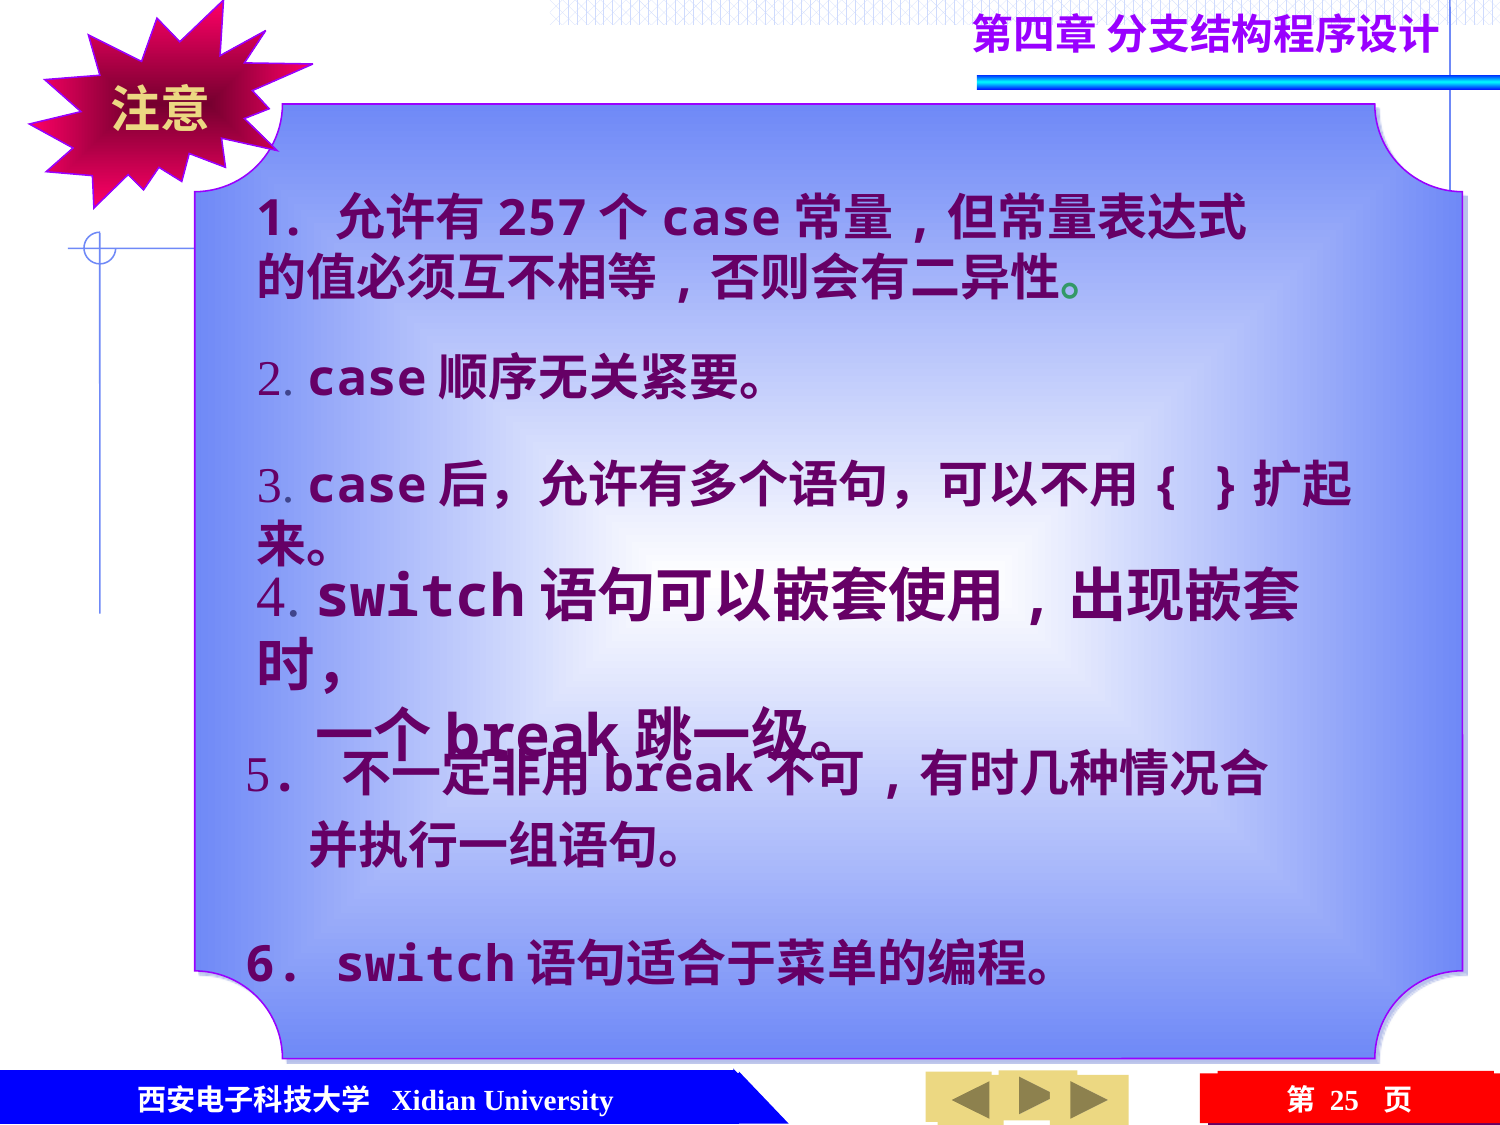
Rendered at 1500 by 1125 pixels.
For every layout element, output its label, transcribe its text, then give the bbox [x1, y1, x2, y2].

text_box 注意 [29, 0, 313, 209]
text_box 5. 不一定非用break不可,有时几种情况合并执行一组语句。 [230, 722, 1308, 882]
text_box 4. switch语句可以嵌套使用,出现嵌套时， 一个break跳一级。 [242, 580, 1424, 776]
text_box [0, 1073, 1500, 1124]
text_box 2. case顺序无关紧要。 [242, 338, 910, 414]
text_box 3. case后，允许有多个语句，可以不用{ }扩起来。 [242, 444, 1463, 580]
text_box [949, 0, 1500, 91]
text_box 允许有257个case常量,但常量表达式 的值必须互不相等,否则会有二异性。 [242, 177, 1311, 313]
text_box [194, 103, 1463, 1059]
text_box 6. switch语句适合于菜单的编程。 [230, 911, 1308, 999]
